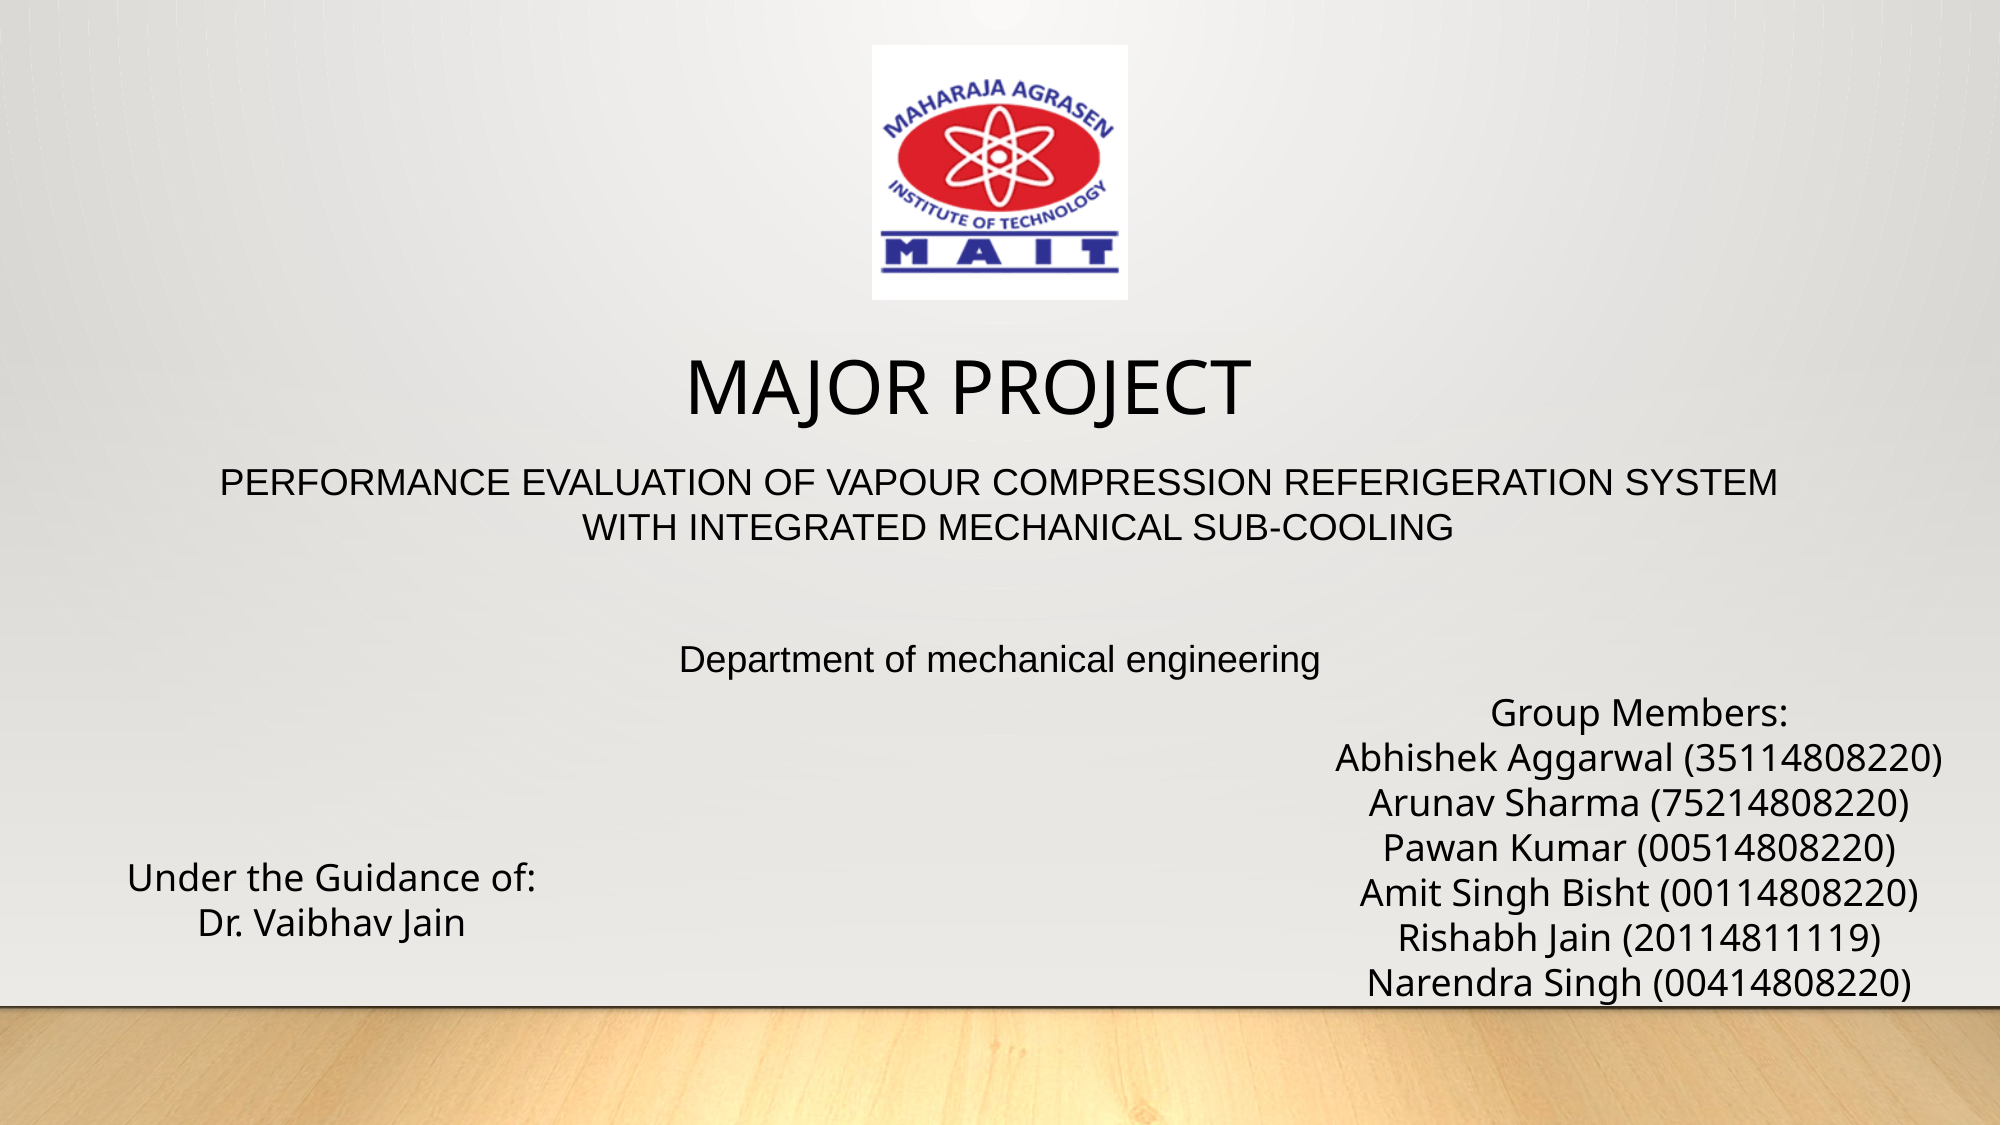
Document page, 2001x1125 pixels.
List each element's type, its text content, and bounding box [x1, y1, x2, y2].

title MAJOR PROJECT [684, 328, 1425, 430]
subtitle PERFORMANCE EVALUATION OF VAPOUR COMPRESSION REFERIGERATION SYSTEM WITH INTEGRATED MECHANICAL SUB-COOLING Department of mechanical engineering [216, 458, 1784, 641]
picture [0, 1006, 2000, 1125]
text_box Under the Guidance of: Dr. Vaibhav Jain [0, 846, 664, 951]
picture [872, 45, 1128, 301]
text_box Group Members: Abhishek Aggarwal (35114808220) Arunav Sharma (75214808220) Pawan Kumar (00514808220) Amit Singh Bisht (00114808220) Rishabh Jain (20114811119) Narendra Singh (00414808220) [1278, 681, 2000, 1012]
